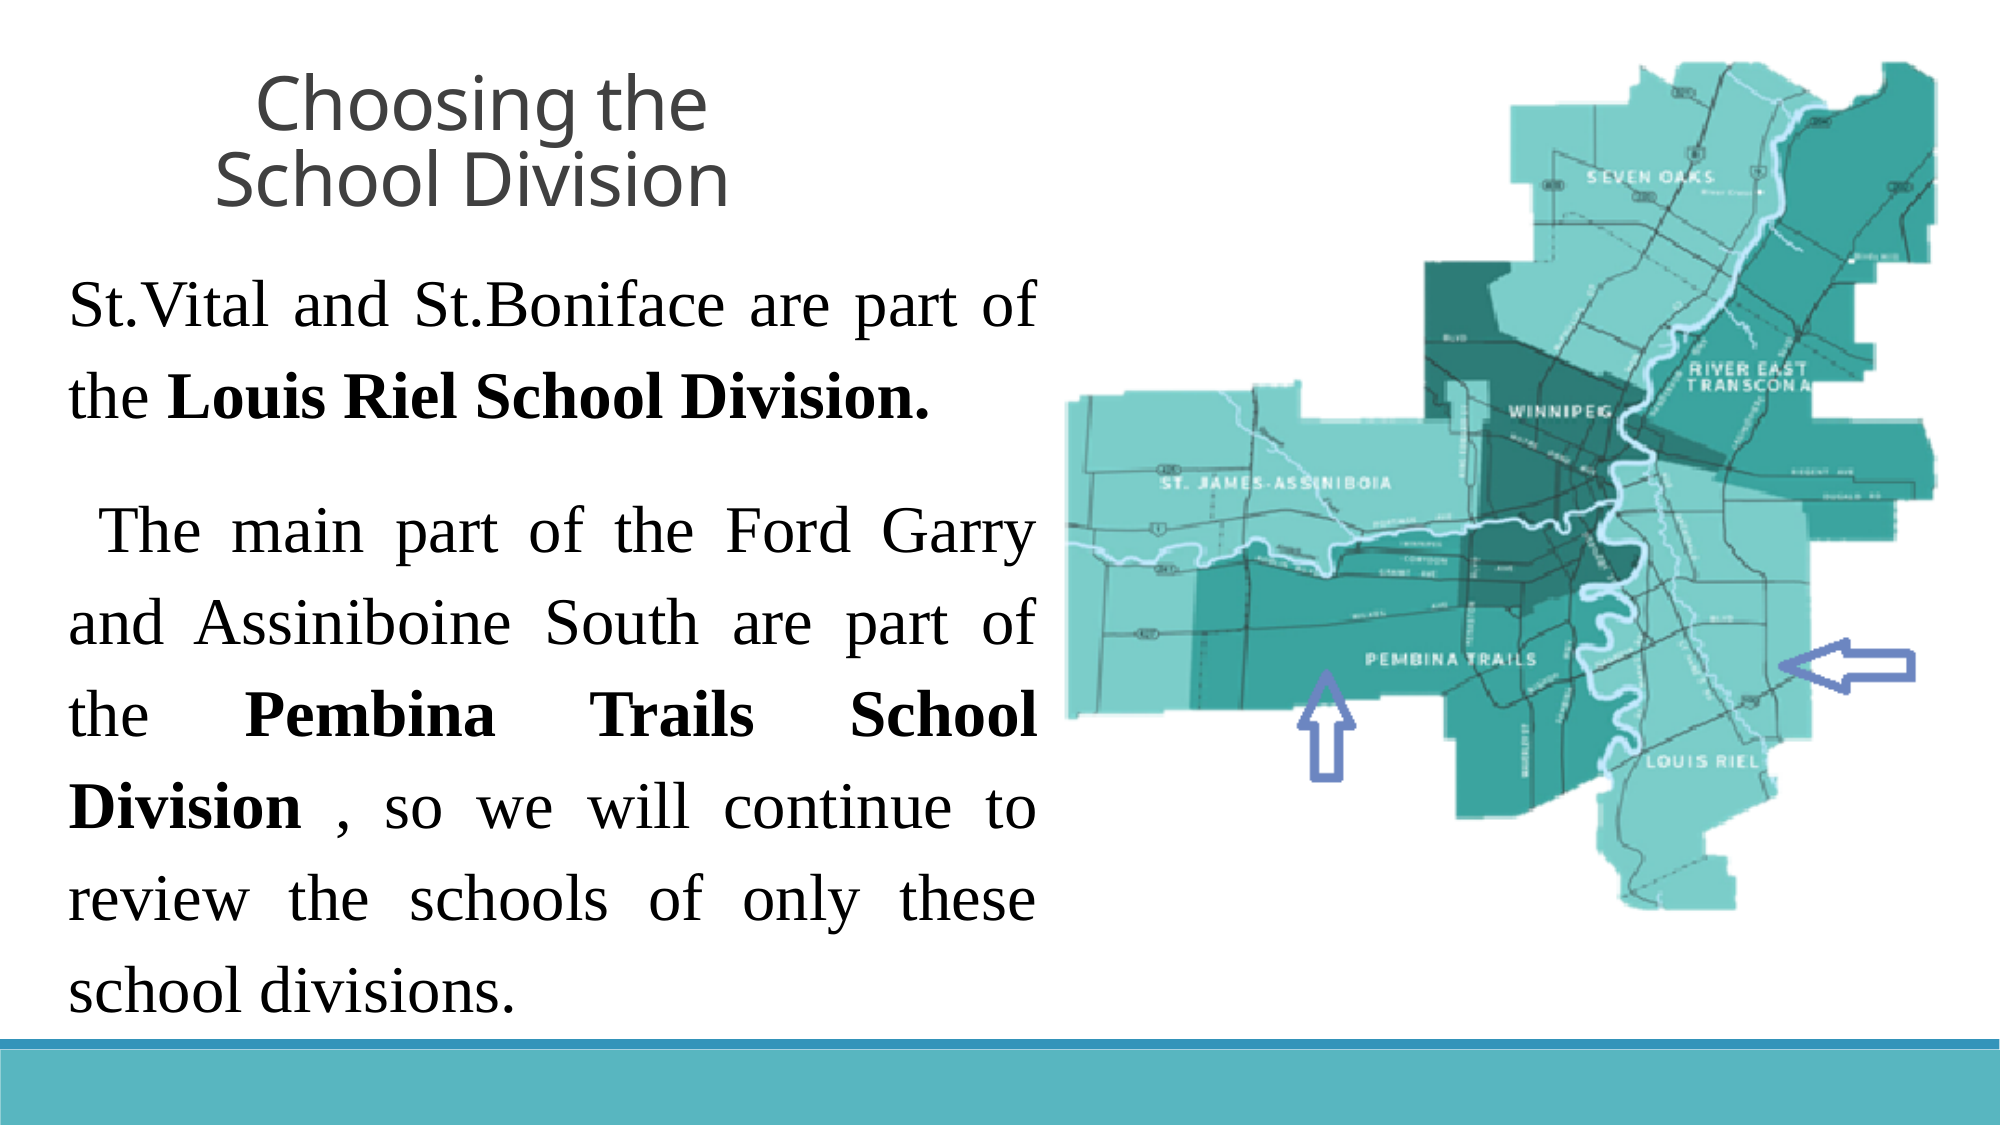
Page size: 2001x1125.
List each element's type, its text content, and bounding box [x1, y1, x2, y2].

title Choosing the School Division [18, 0, 946, 230]
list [1013, 0, 1983, 1016]
text_box St.Vital and St.Boniface are part of the Louis Riel School Division. The main part of the Ford Garry and Assiniboine South are part of the Pembina Trails School Division , so we will continue to review the schools of only these school divisions. [53, 240, 1054, 1033]
